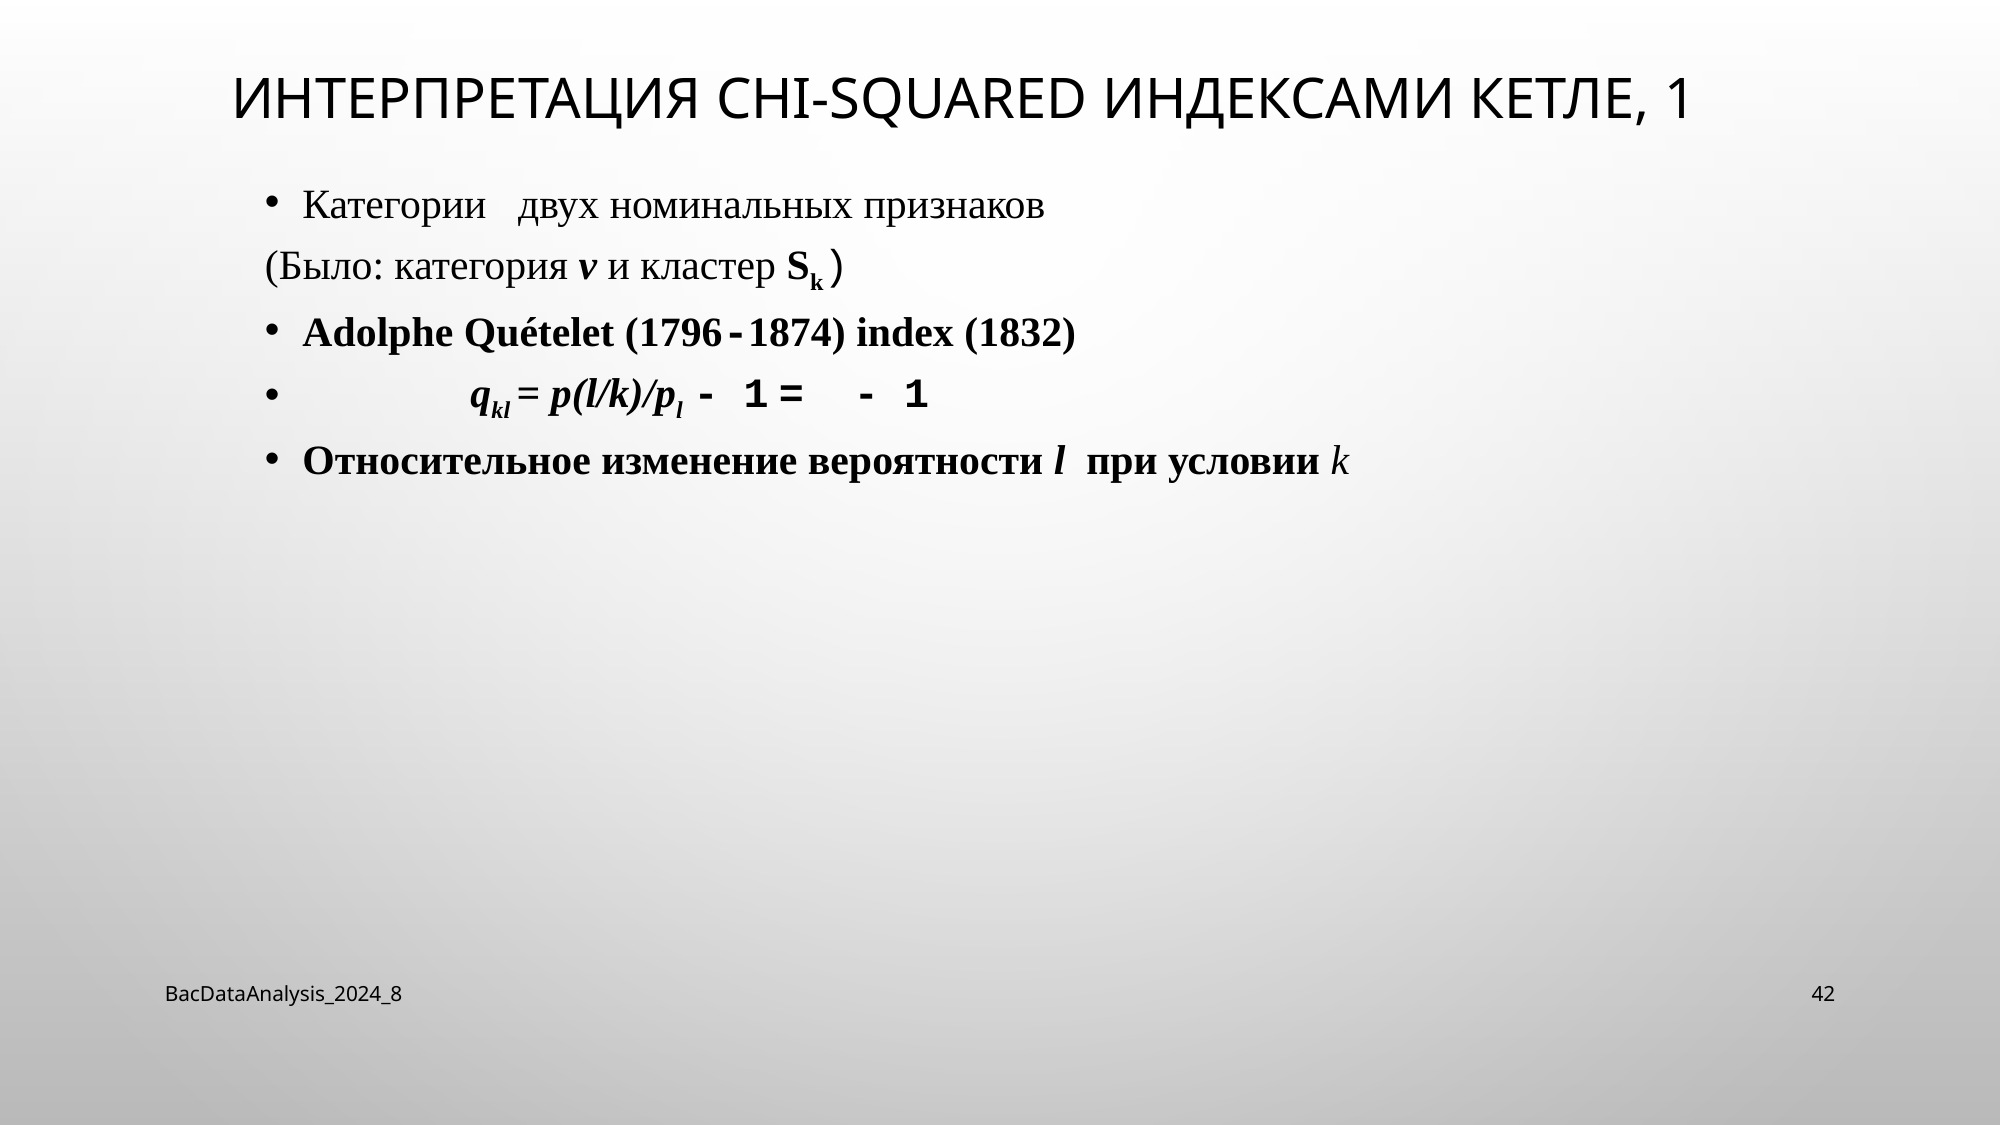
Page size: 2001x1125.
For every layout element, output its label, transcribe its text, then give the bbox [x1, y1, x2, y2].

slide_number 42 [1724, 965, 1851, 1025]
footer BacDataAnalysis_2024_8 [149, 965, 1245, 1025]
title Интерпретация chi-squared индексами Кетле, 1 [202, 40, 1725, 159]
picture [0, 0, 2000, 1125]
